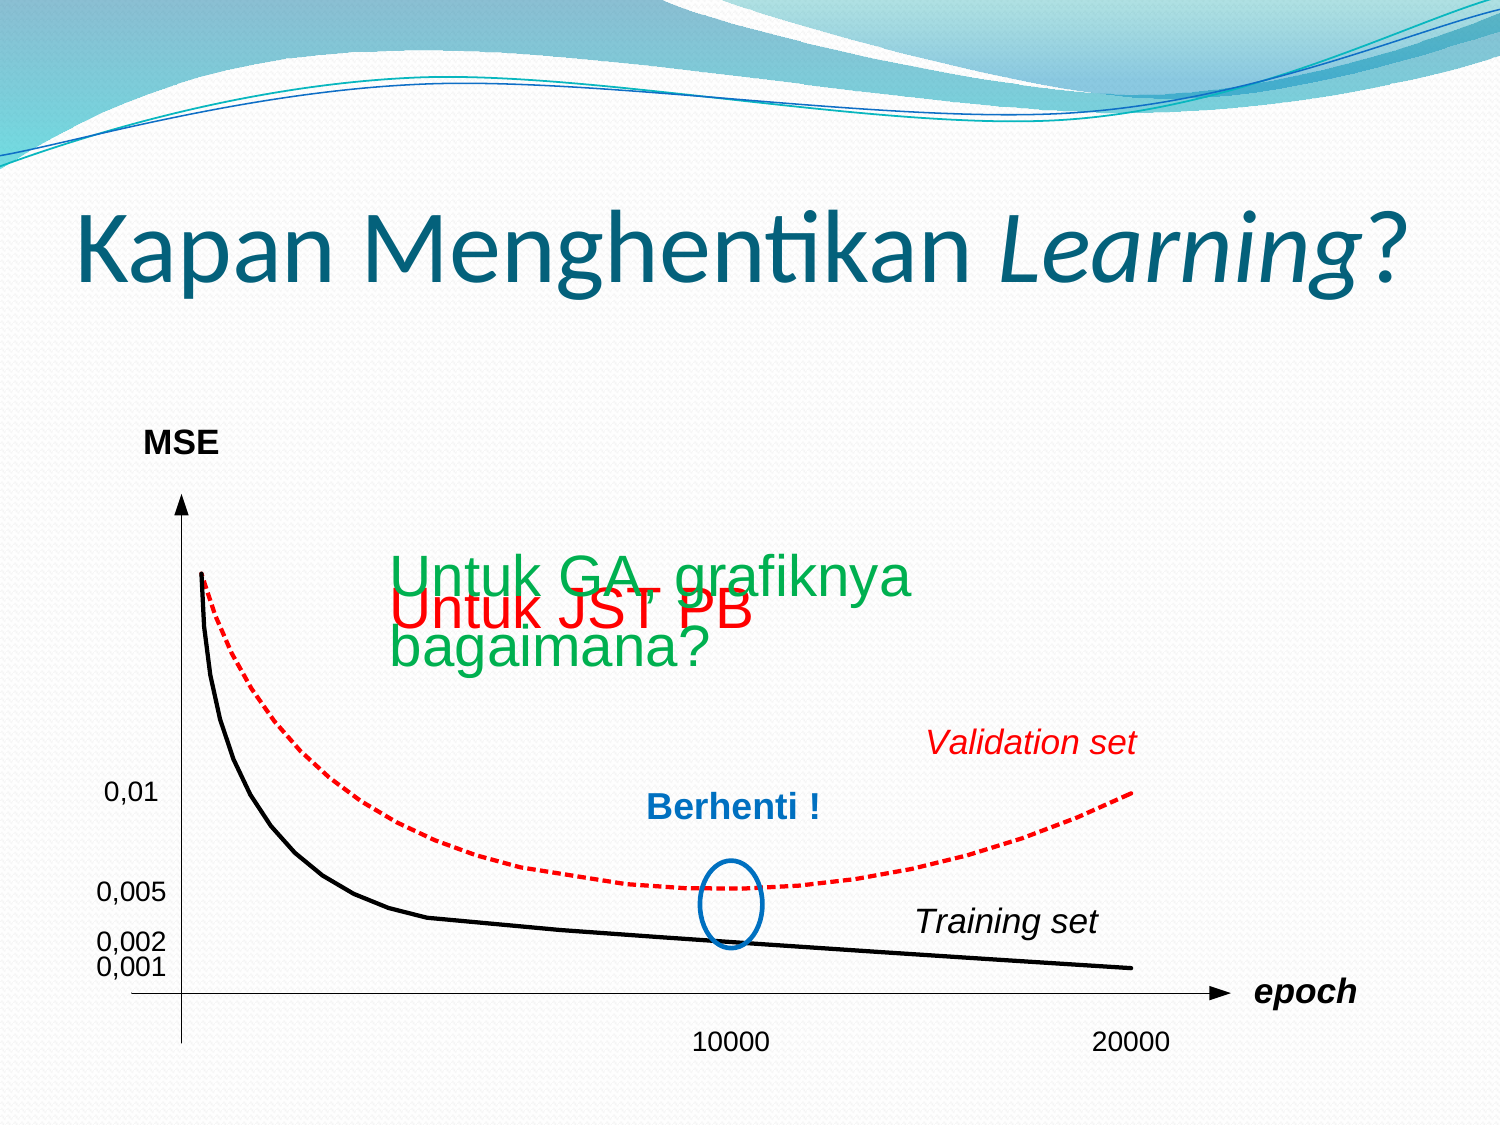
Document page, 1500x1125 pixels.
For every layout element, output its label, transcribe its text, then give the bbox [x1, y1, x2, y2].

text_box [627, 774, 841, 949]
text_box [620, 775, 846, 960]
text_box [74, 387, 1388, 1100]
title Kapan Menghentikan Learning? [74, 115, 1438, 304]
